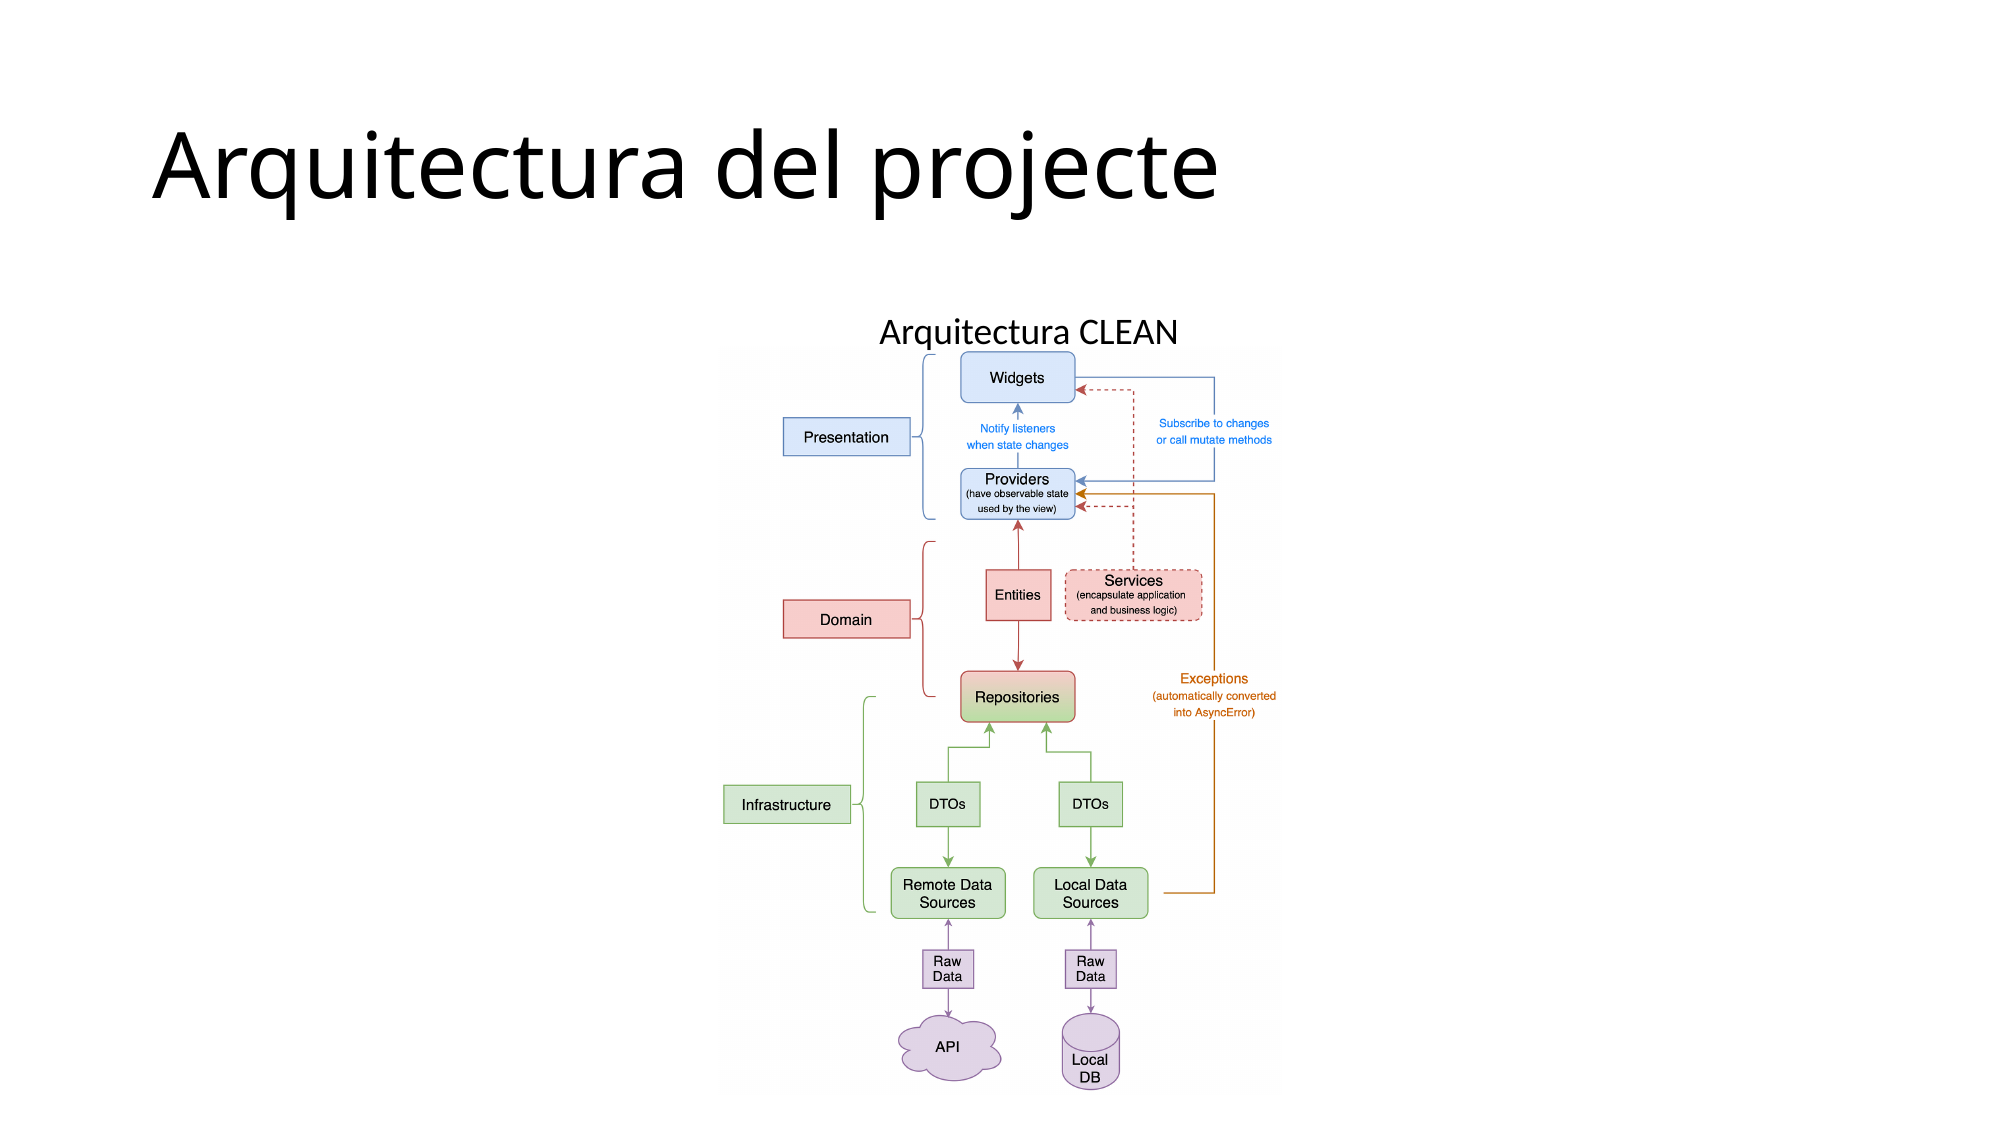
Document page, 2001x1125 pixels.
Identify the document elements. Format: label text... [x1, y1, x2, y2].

picture [718, 346, 1282, 1095]
title Arquitectura del projecte [137, 59, 1863, 278]
text_box Arquitectura CLEAN [864, 299, 1195, 346]
